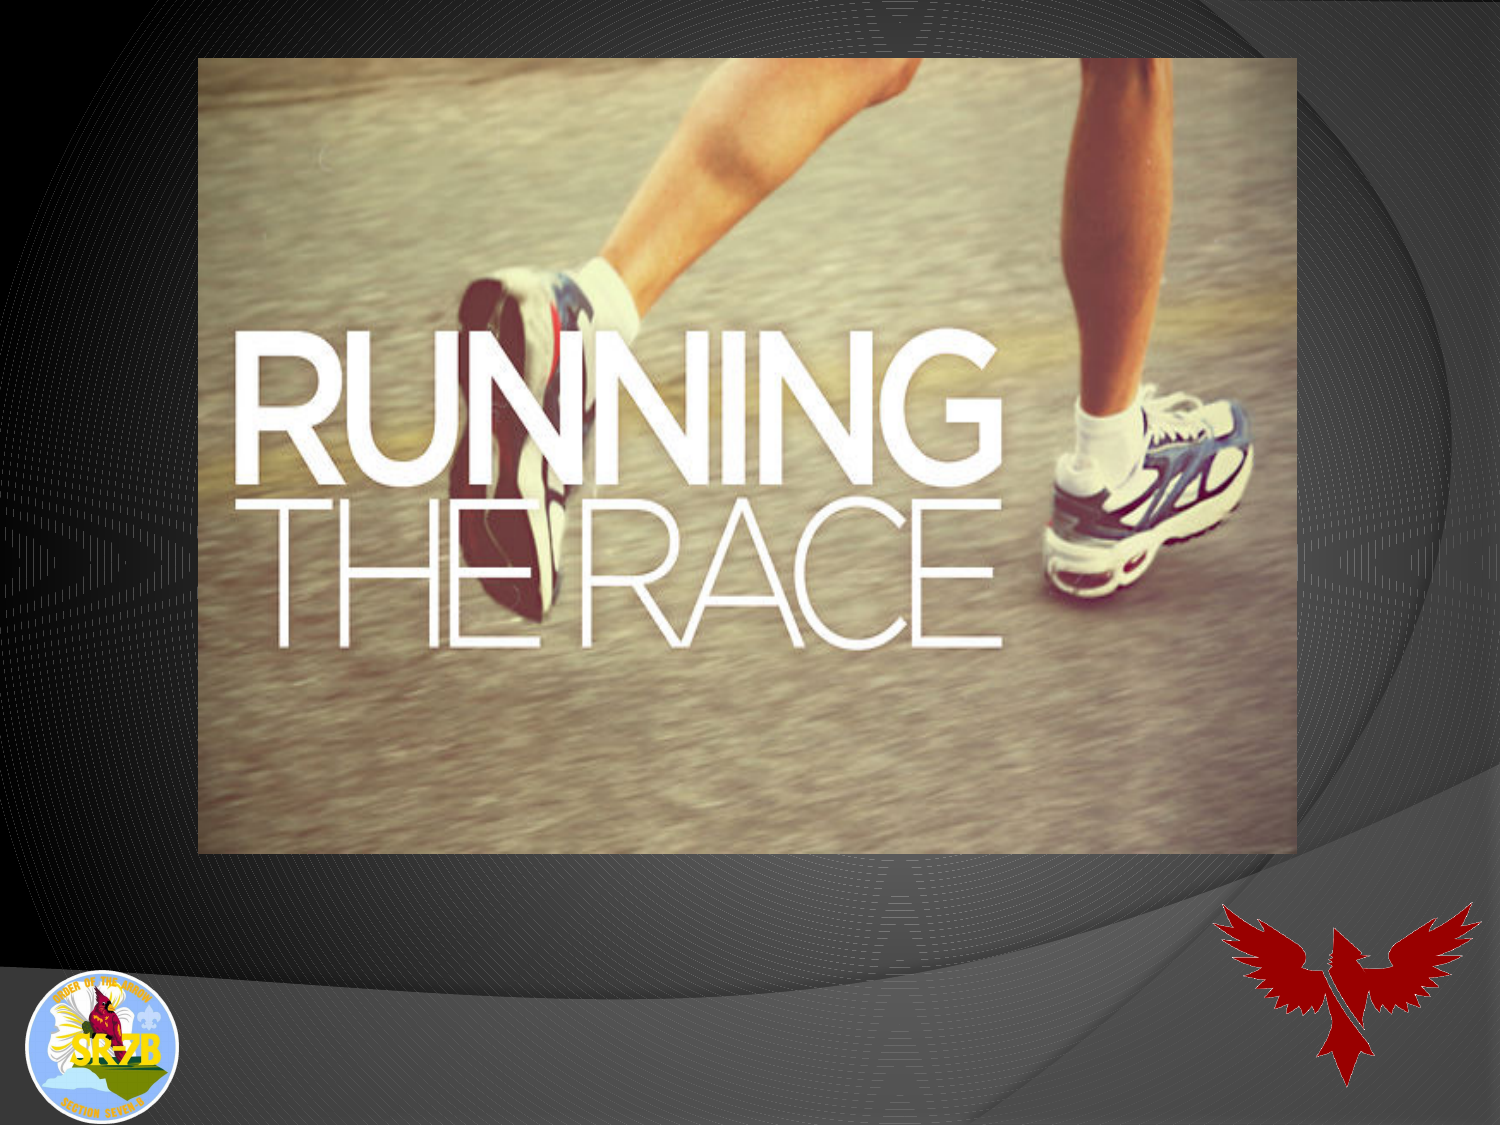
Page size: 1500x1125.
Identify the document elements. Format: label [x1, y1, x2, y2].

picture [1194, 875, 1500, 1114]
picture [25, 970, 179, 1124]
picture [198, 57, 1298, 855]
